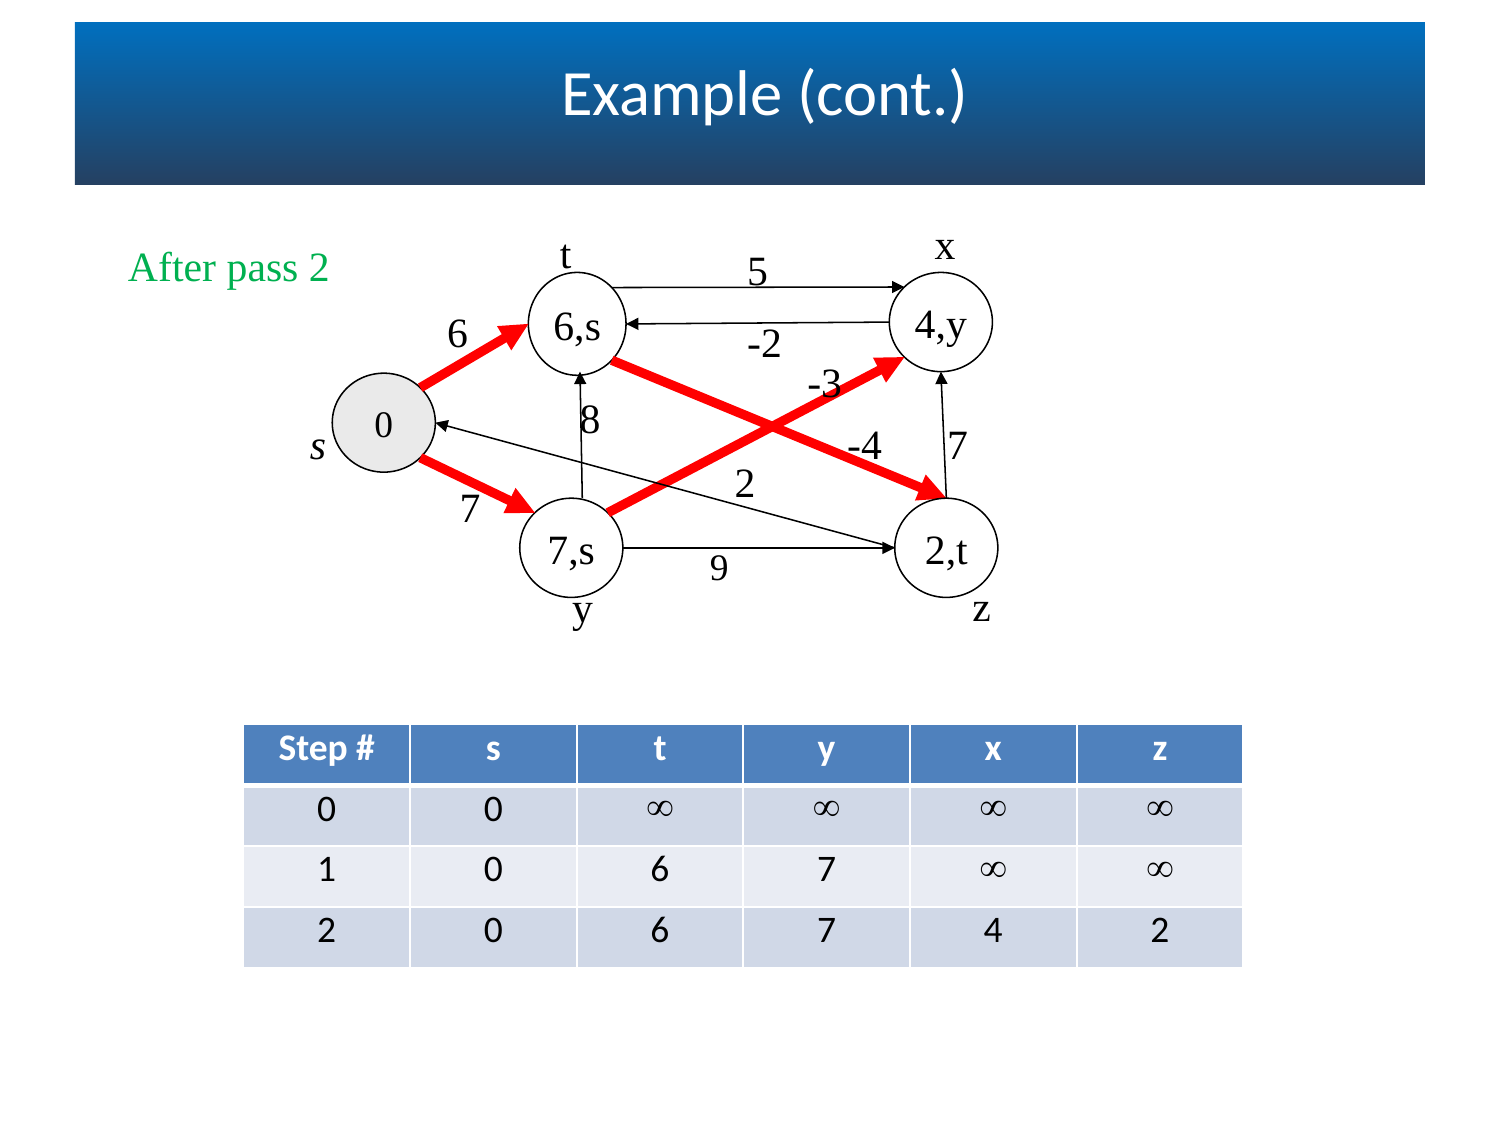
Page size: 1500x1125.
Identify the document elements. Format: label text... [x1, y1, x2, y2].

table_header z [1078, 725, 1242, 783]
table_cell 0 [411, 847, 576, 906]
table_cell  [1078, 847, 1242, 906]
table_cell 0 [411, 908, 576, 967]
table_header t [578, 725, 742, 783]
table_header Step # [244, 725, 409, 783]
table_cell 0 [244, 788, 409, 845]
table_cell  [1078, 788, 1242, 845]
title Example (cont.) [89, 37, 1440, 143]
table_cell 7 [744, 908, 909, 967]
table_cell  [911, 847, 1076, 906]
table_cell 1 [244, 847, 409, 906]
table_header y [744, 725, 909, 783]
table_cell 6 [578, 908, 742, 967]
table_cell  [578, 788, 742, 845]
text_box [294, 210, 1007, 639]
table_header s [411, 725, 576, 783]
table_cell 0 [411, 788, 576, 845]
table_cell  [911, 788, 1076, 845]
table_cell 7 [744, 847, 909, 906]
table_header x [911, 725, 1076, 783]
table_cell  [744, 788, 909, 845]
table_cell 2 [1078, 908, 1242, 967]
table_cell 4 [911, 908, 1076, 967]
table_cell 6 [578, 847, 742, 906]
text_box After pass 2 [113, 232, 289, 297]
table_cell 2 [244, 908, 409, 967]
